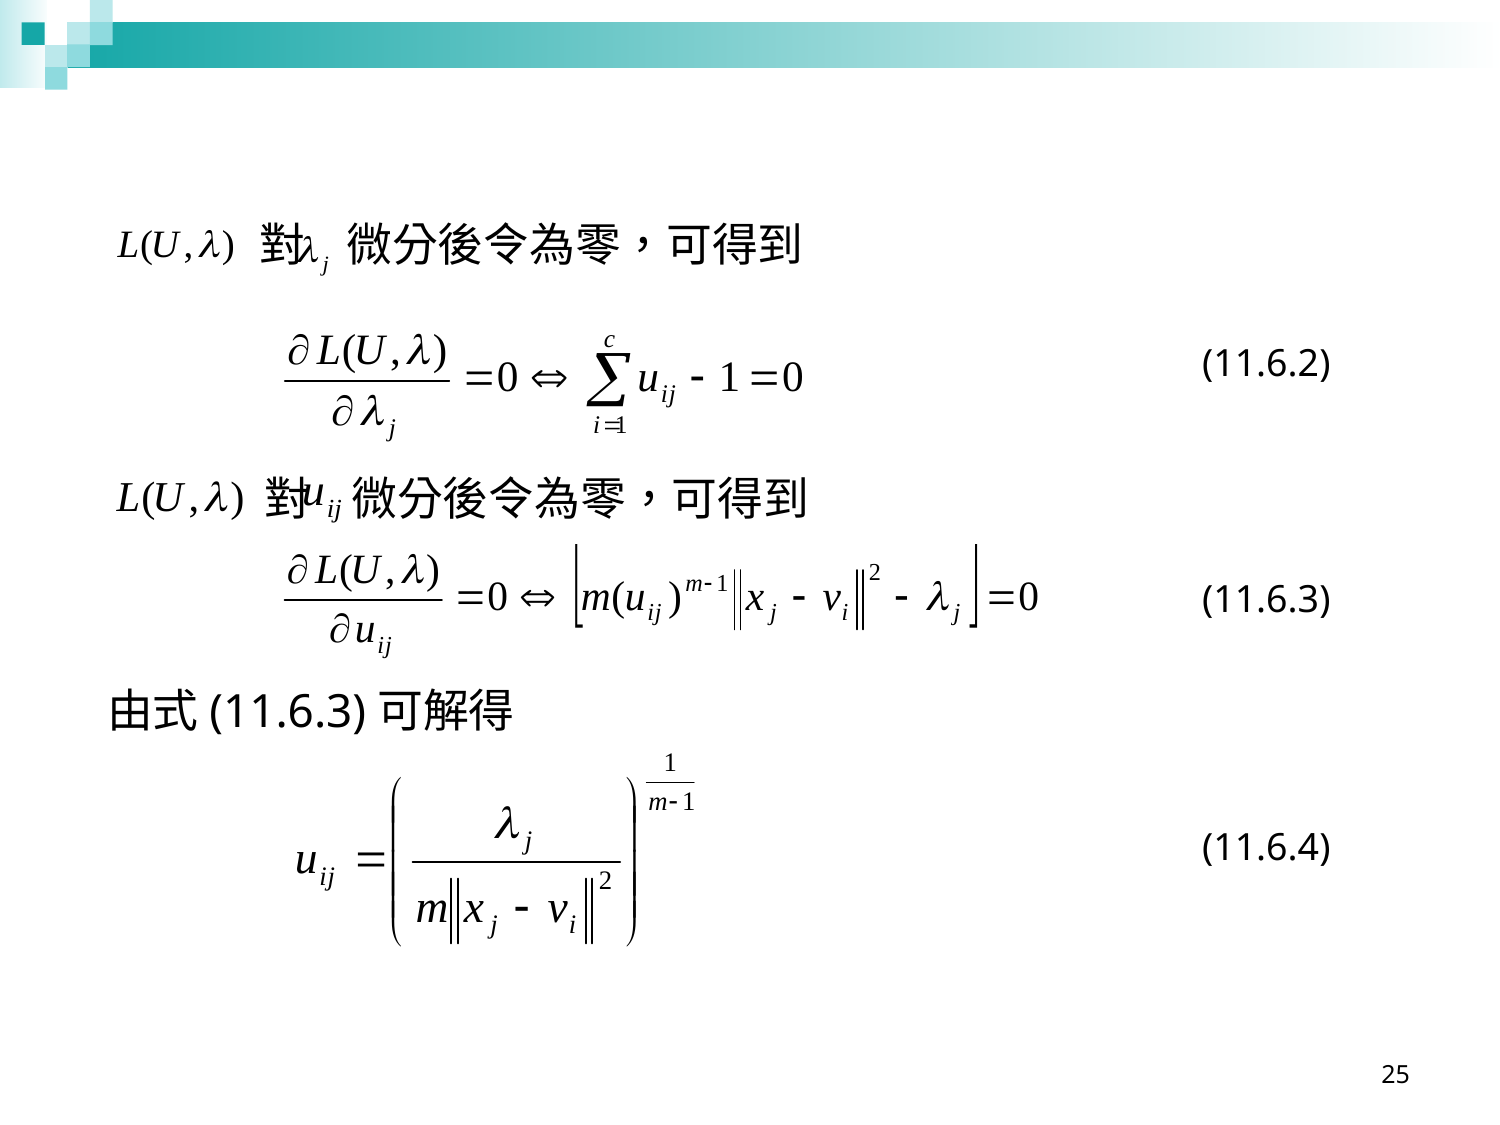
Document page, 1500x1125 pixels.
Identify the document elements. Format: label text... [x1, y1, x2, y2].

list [108, 472, 251, 530]
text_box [290, 224, 337, 285]
slide_number 25 [1074, 1024, 1426, 1101]
text_box 對 微分後令為零，可得到 [126, 462, 293, 532]
text_box 對 微分後令為零，可得到 [131, 208, 830, 278]
text_box (11.6.2) [1187, 331, 1356, 392]
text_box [296, 460, 351, 533]
text_box 對 微分後令為零，可得到 [353, 462, 835, 532]
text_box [288, 740, 703, 958]
text_box (11.6.3) [1187, 567, 1356, 628]
text_box 由式(11.6.3)可解得 [92, 673, 540, 744]
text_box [277, 543, 1046, 667]
text_box (11.6.4) [1187, 815, 1356, 876]
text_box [277, 319, 810, 450]
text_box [110, 221, 241, 274]
